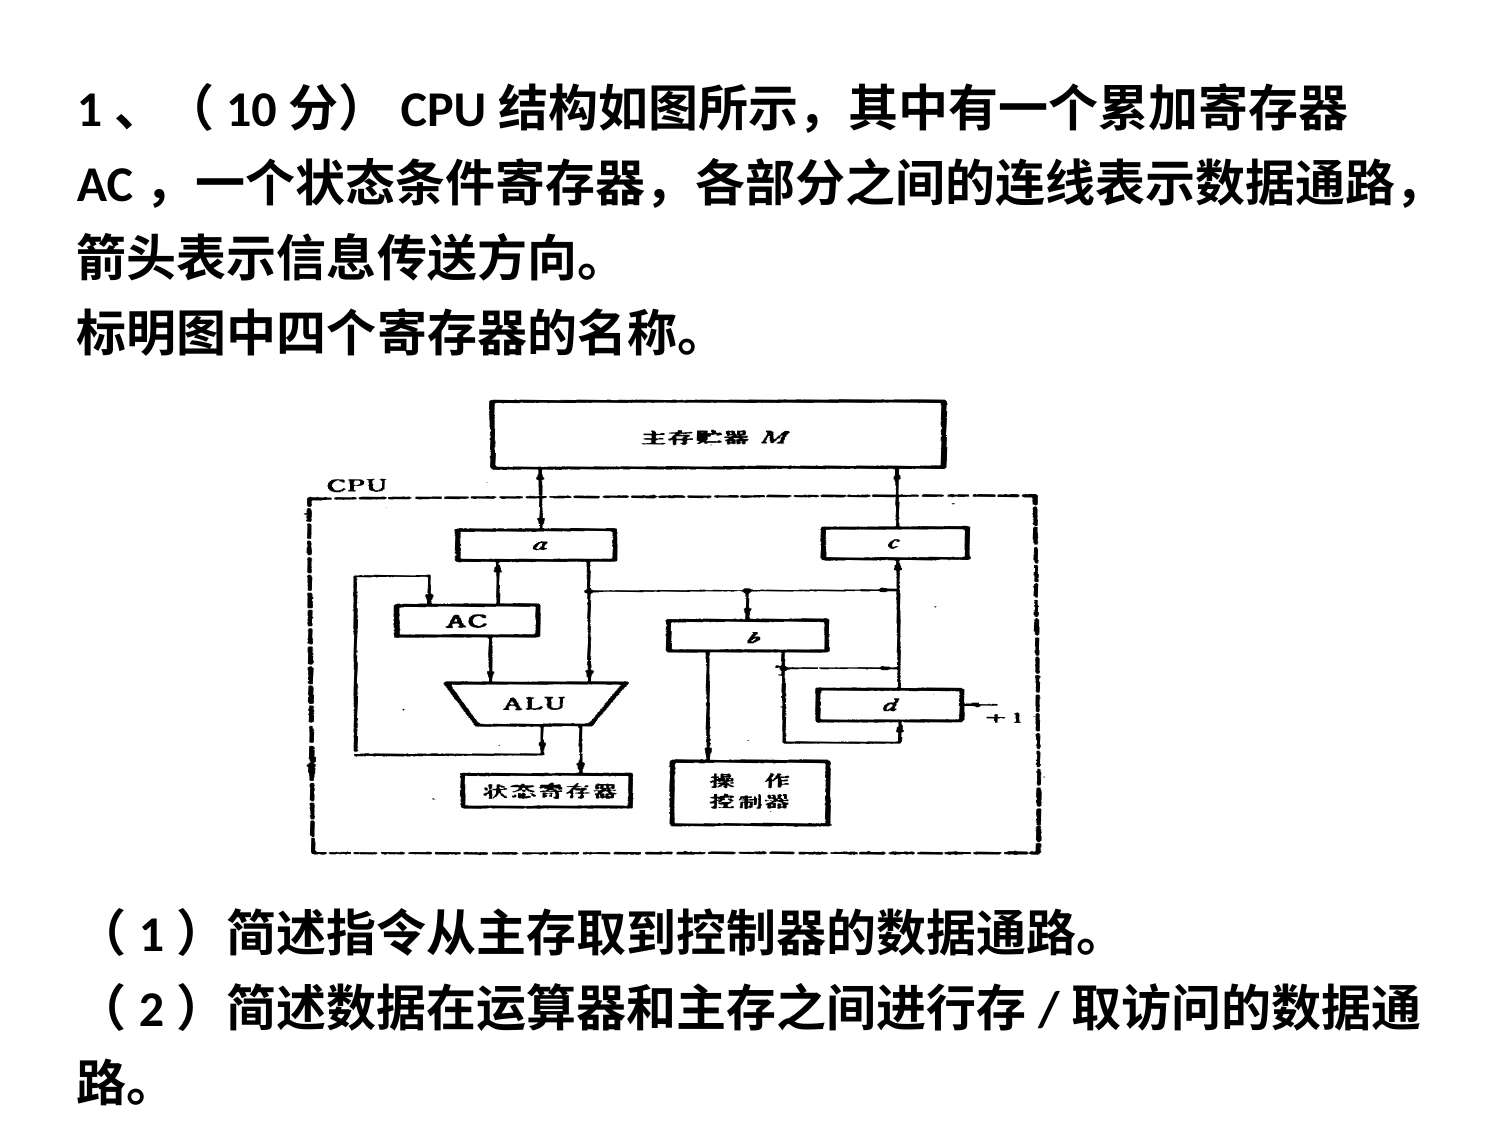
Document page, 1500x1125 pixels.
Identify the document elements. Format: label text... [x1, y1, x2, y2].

picture [300, 396, 1046, 859]
text_box 1、（10分）CPU结构如图所示，其中有一个累加寄存器AC，一个状态条件寄存器，各部分之间的连线表示数据通路，箭头表示信息传送方向。 标明图中四个寄存器的名称。 （1）简述指令从主存取到控制器的数据通路。 （2）简述数据在运算器和主存之间进行存/取访问的数据通路。 [62, 54, 1480, 1125]
